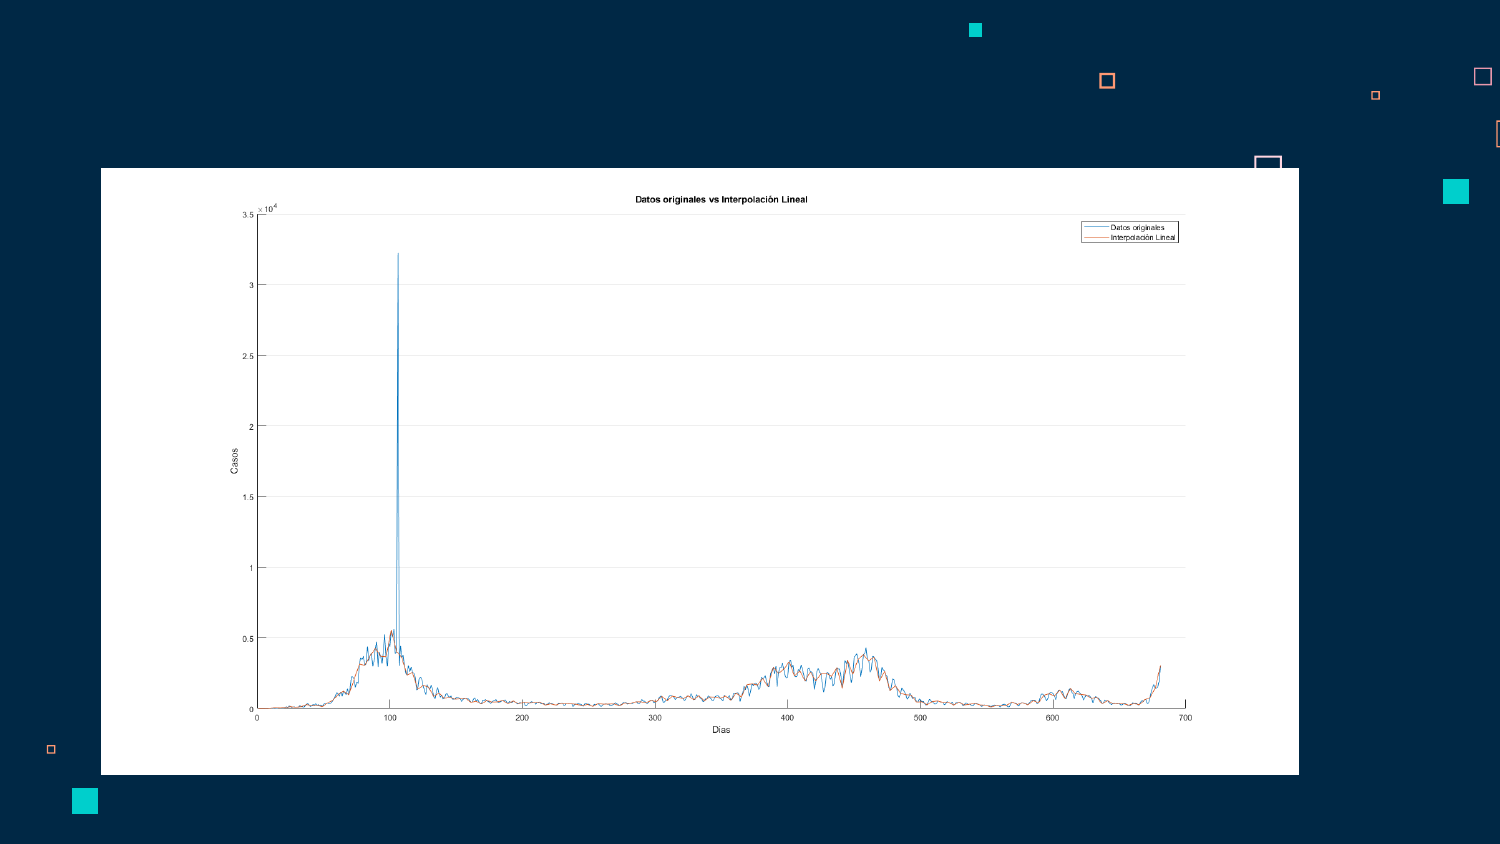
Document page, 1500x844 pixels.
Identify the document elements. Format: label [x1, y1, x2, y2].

picture [101, 167, 1299, 775]
